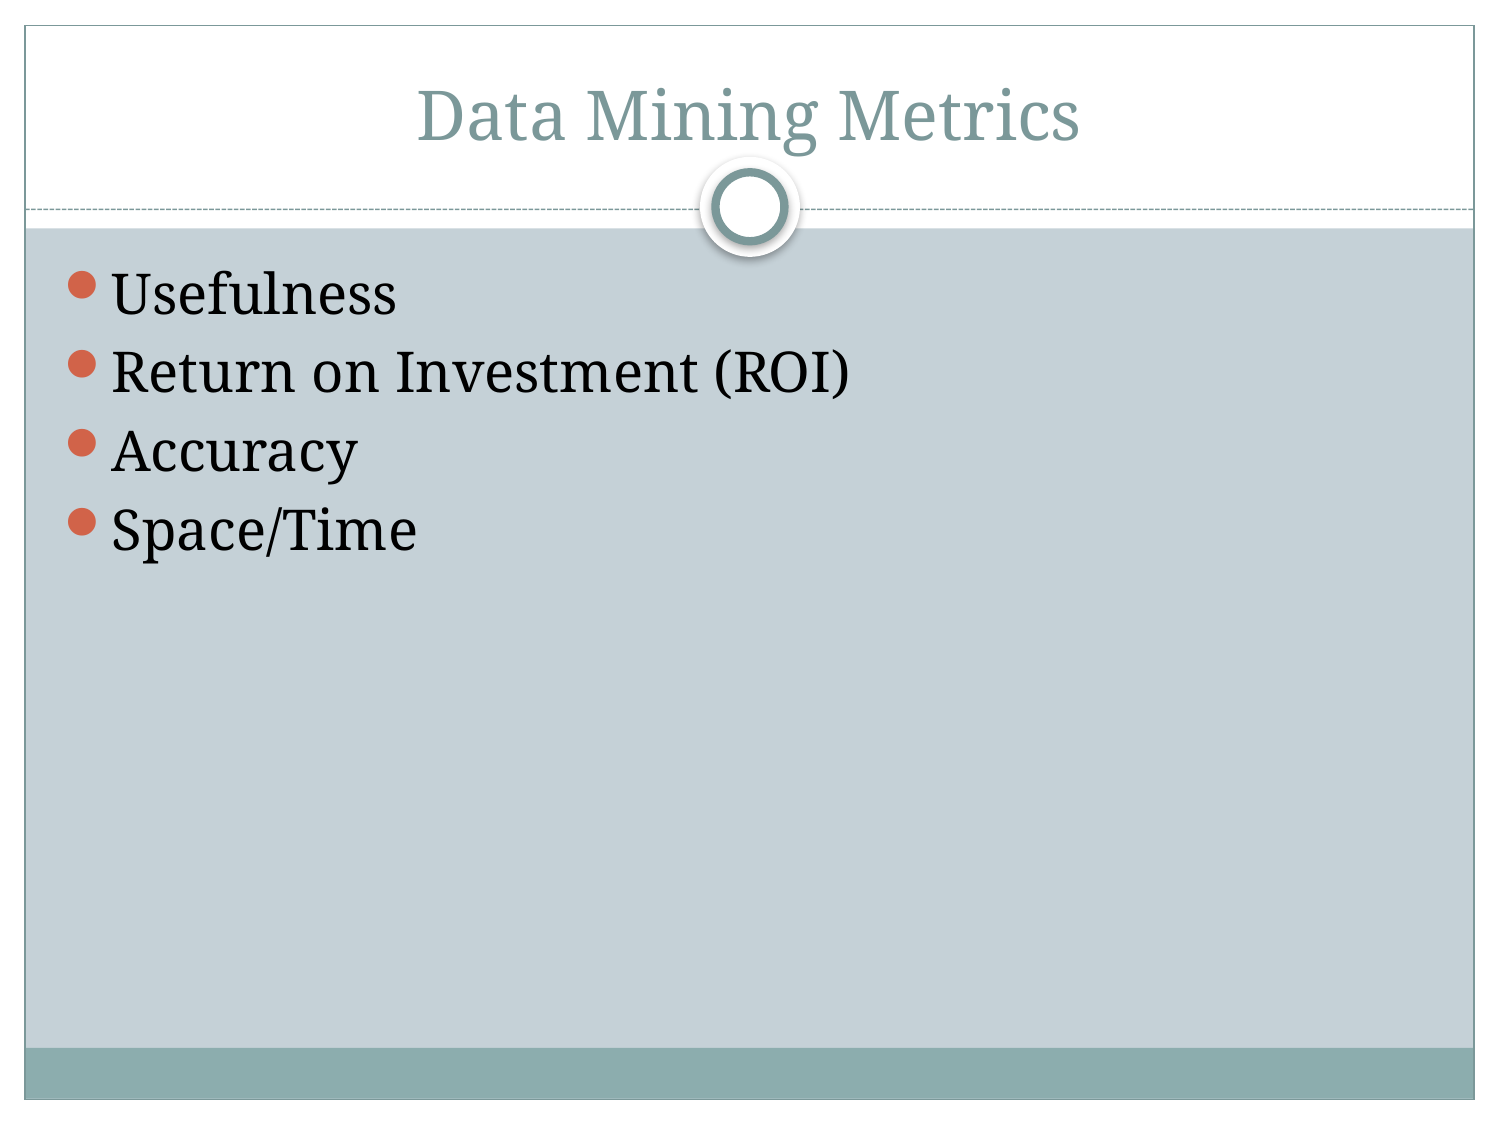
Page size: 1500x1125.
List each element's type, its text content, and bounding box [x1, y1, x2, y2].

list Usefulness Return on Investment (ROI) Accuracy Space/Time [49, 250, 1445, 1001]
title Data Mining Metrics [49, 37, 1450, 162]
